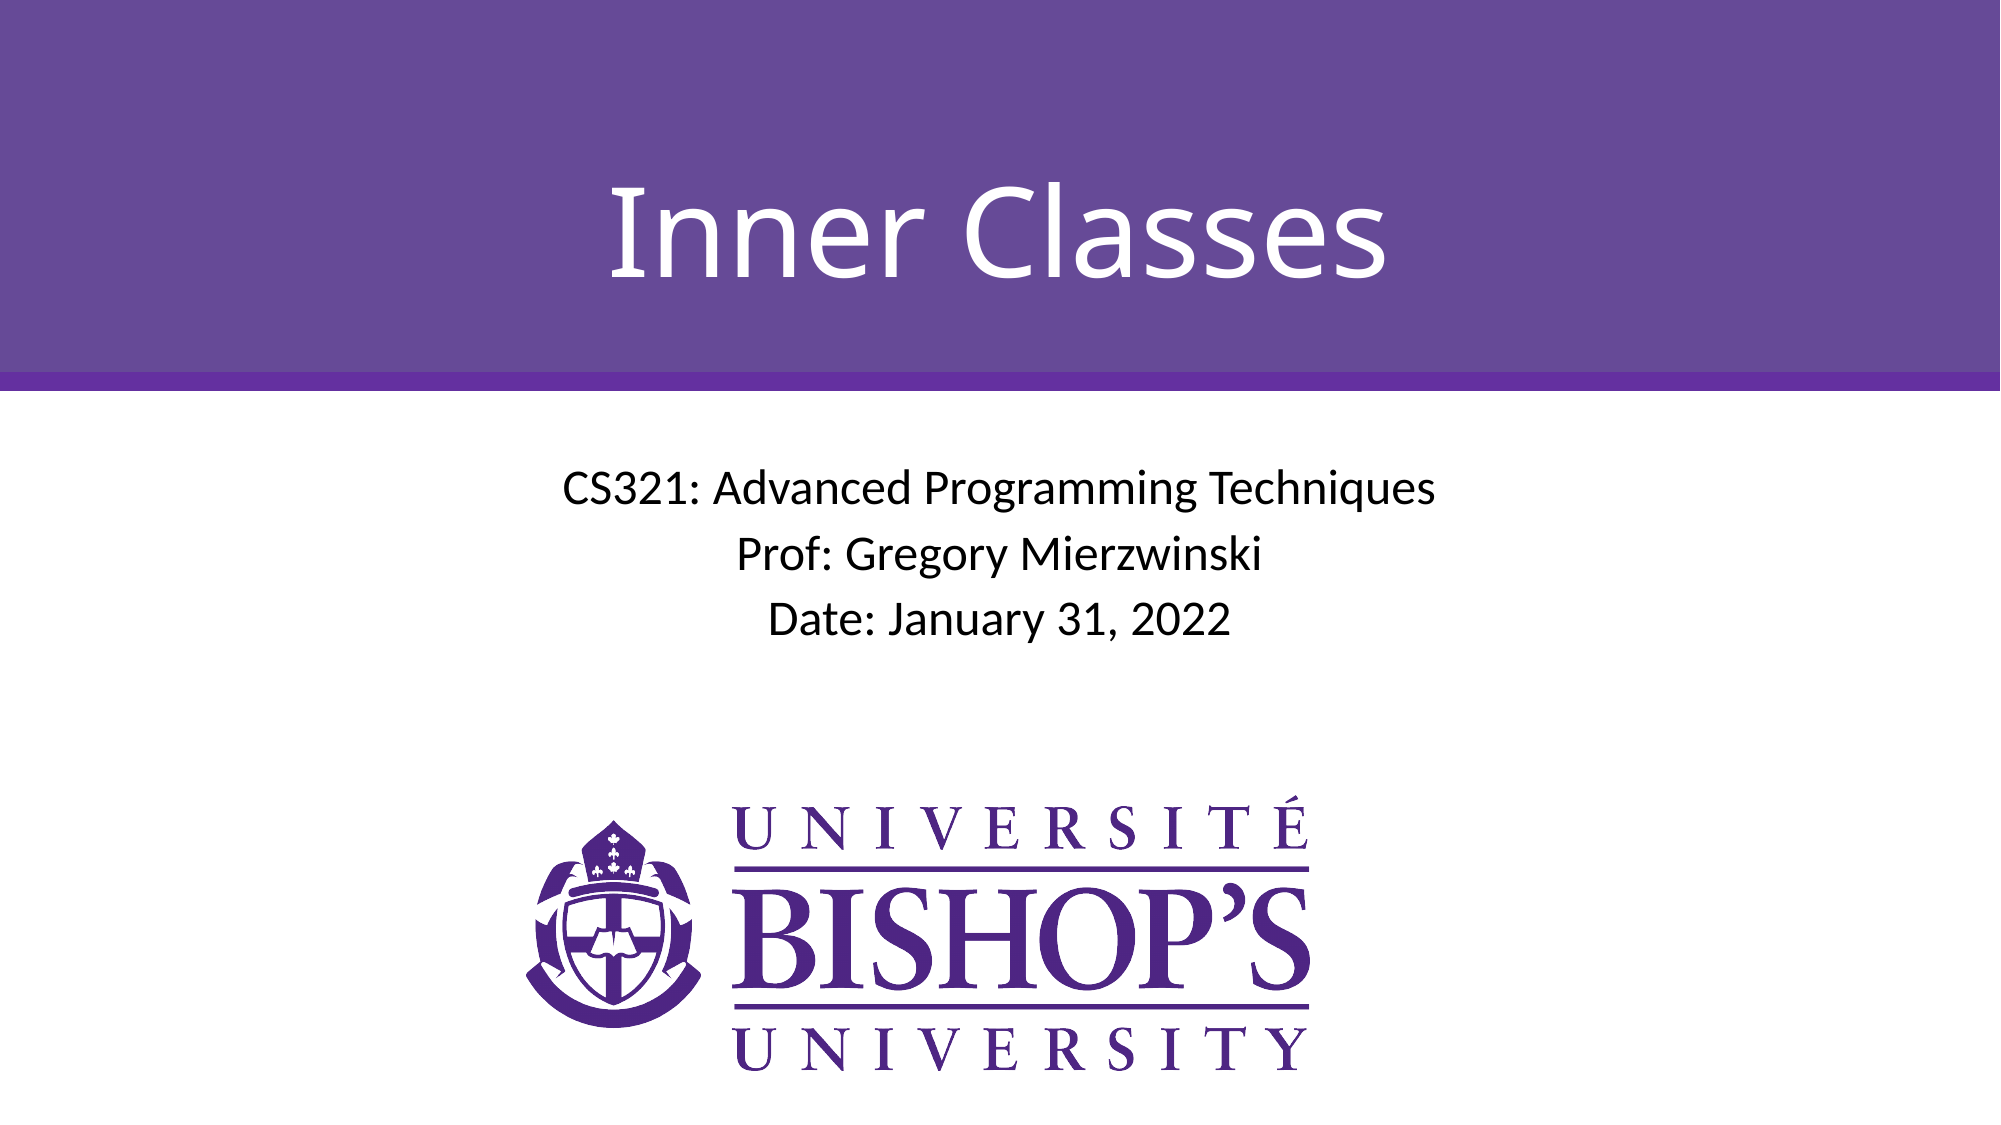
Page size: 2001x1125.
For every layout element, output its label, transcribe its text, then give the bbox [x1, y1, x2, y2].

picture [526, 795, 1310, 1071]
title Inner Classes [249, 1, 1750, 192]
text_box [0, 0, 2000, 382]
subtitle CS321: Advanced Programming Techniques Prof: Gregory Mierzwinski Date: January 31, 2022 [214, 192, 1786, 1121]
